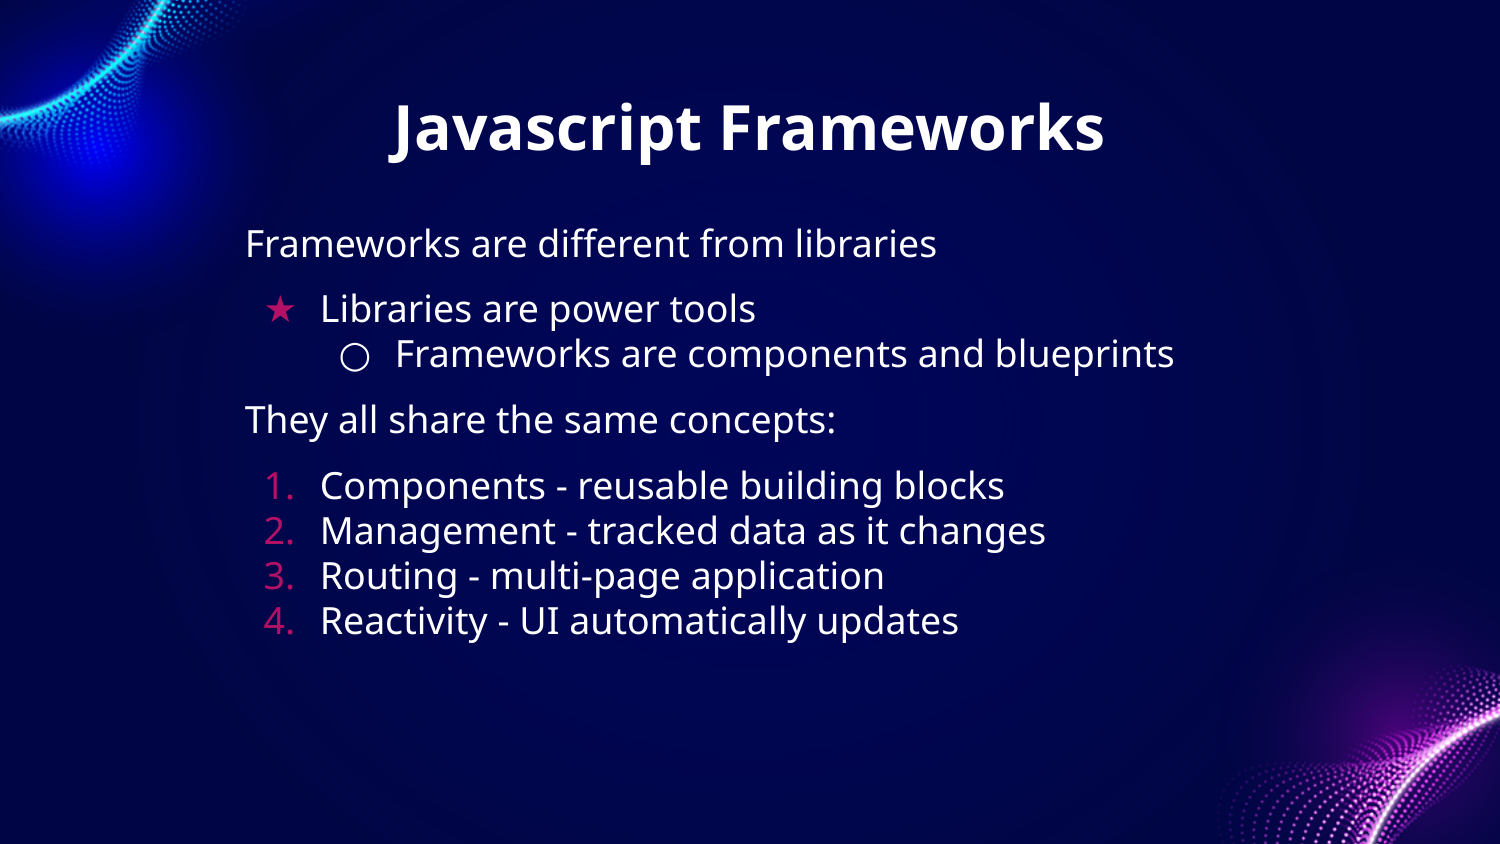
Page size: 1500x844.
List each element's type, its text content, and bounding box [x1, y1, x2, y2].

title Javascript Frameworks [118, 72, 1382, 167]
picture [0, 0, 1500, 844]
text_box Frameworks are different from libraries Libraries are power tools Frameworks are components and blueprints They all share the same concepts: Components - reusable building blocks Management - tracked data as it changes Routing - multi-page application Reactivity - UI automatically updates [229, 204, 1319, 799]
